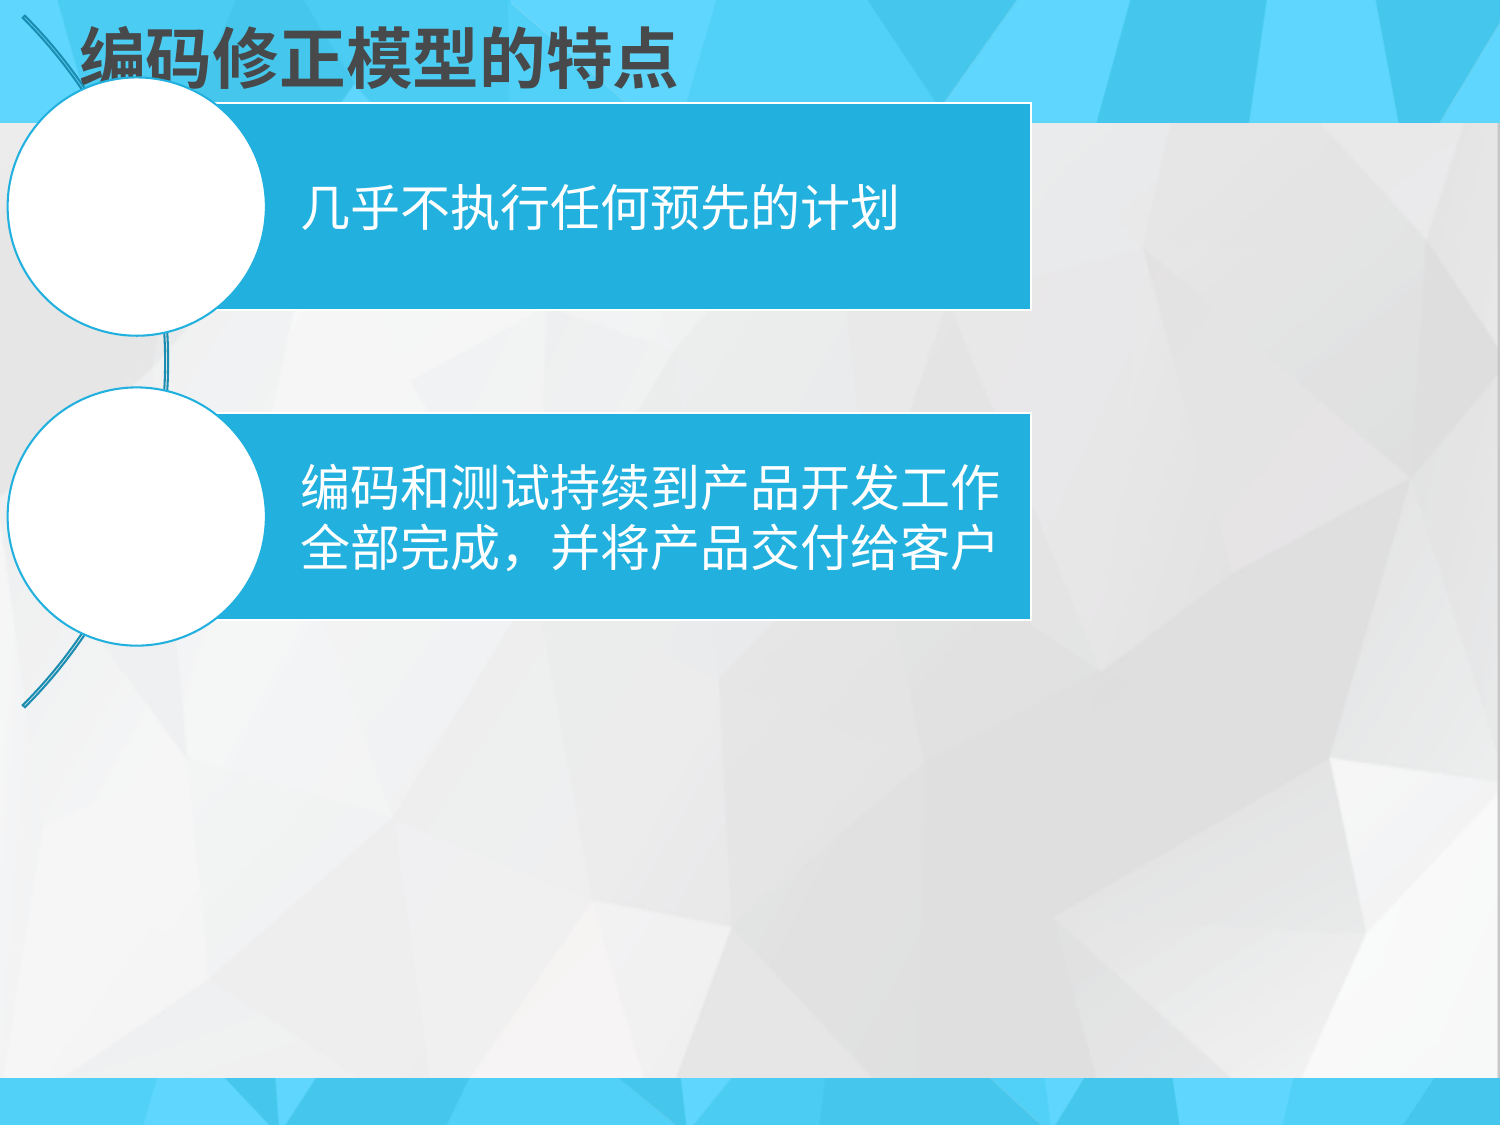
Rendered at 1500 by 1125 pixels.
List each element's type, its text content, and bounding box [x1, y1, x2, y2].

title 编码修正模型的特点 [64, 9, 1422, 115]
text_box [249, 229, 1282, 953]
picture [0, 0, 1500, 1125]
